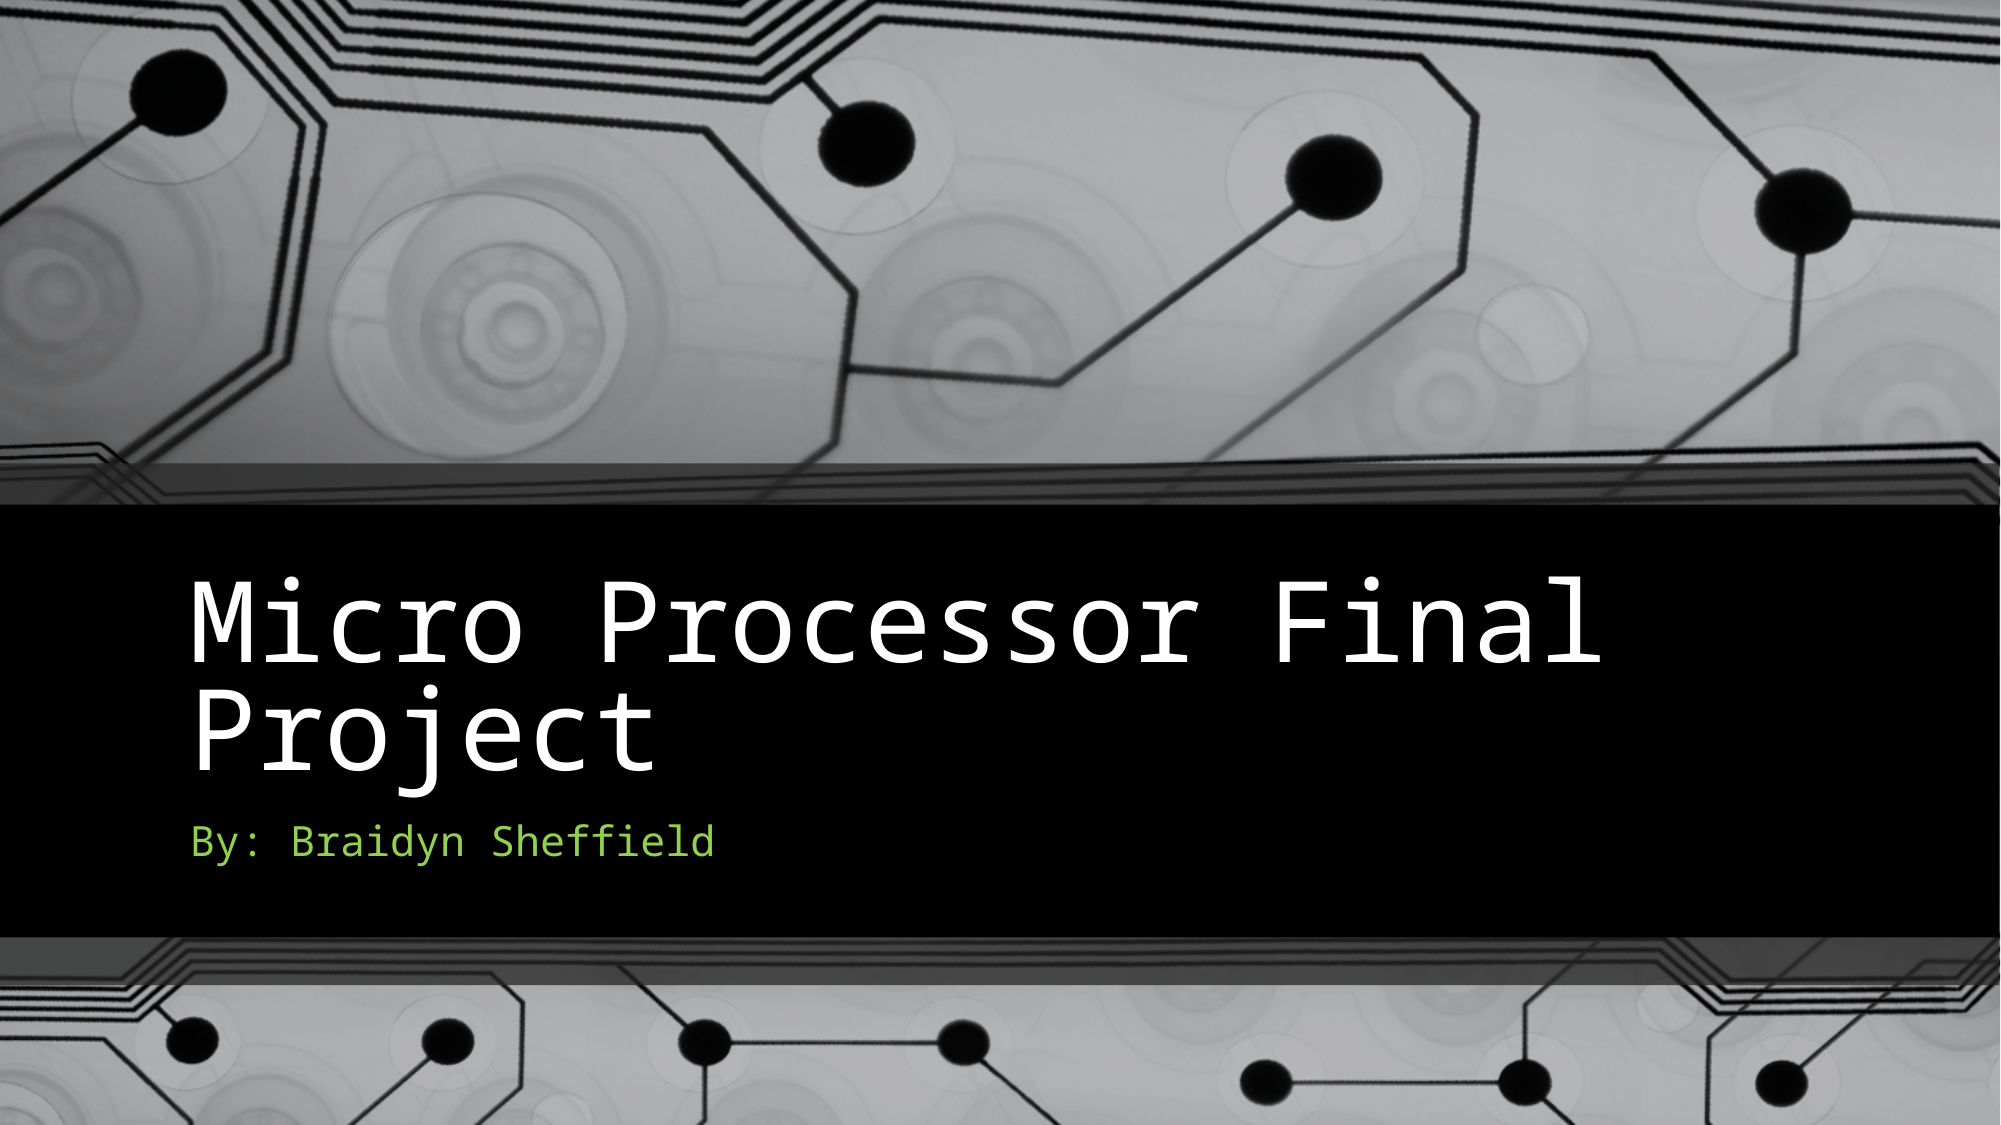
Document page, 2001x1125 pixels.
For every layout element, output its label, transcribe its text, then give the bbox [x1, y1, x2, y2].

subtitle By: Braidyn Sheffield [174, 812, 1825, 925]
picture [0, 0, 2001, 1125]
title Micro Processor Final Project [174, 519, 1825, 800]
